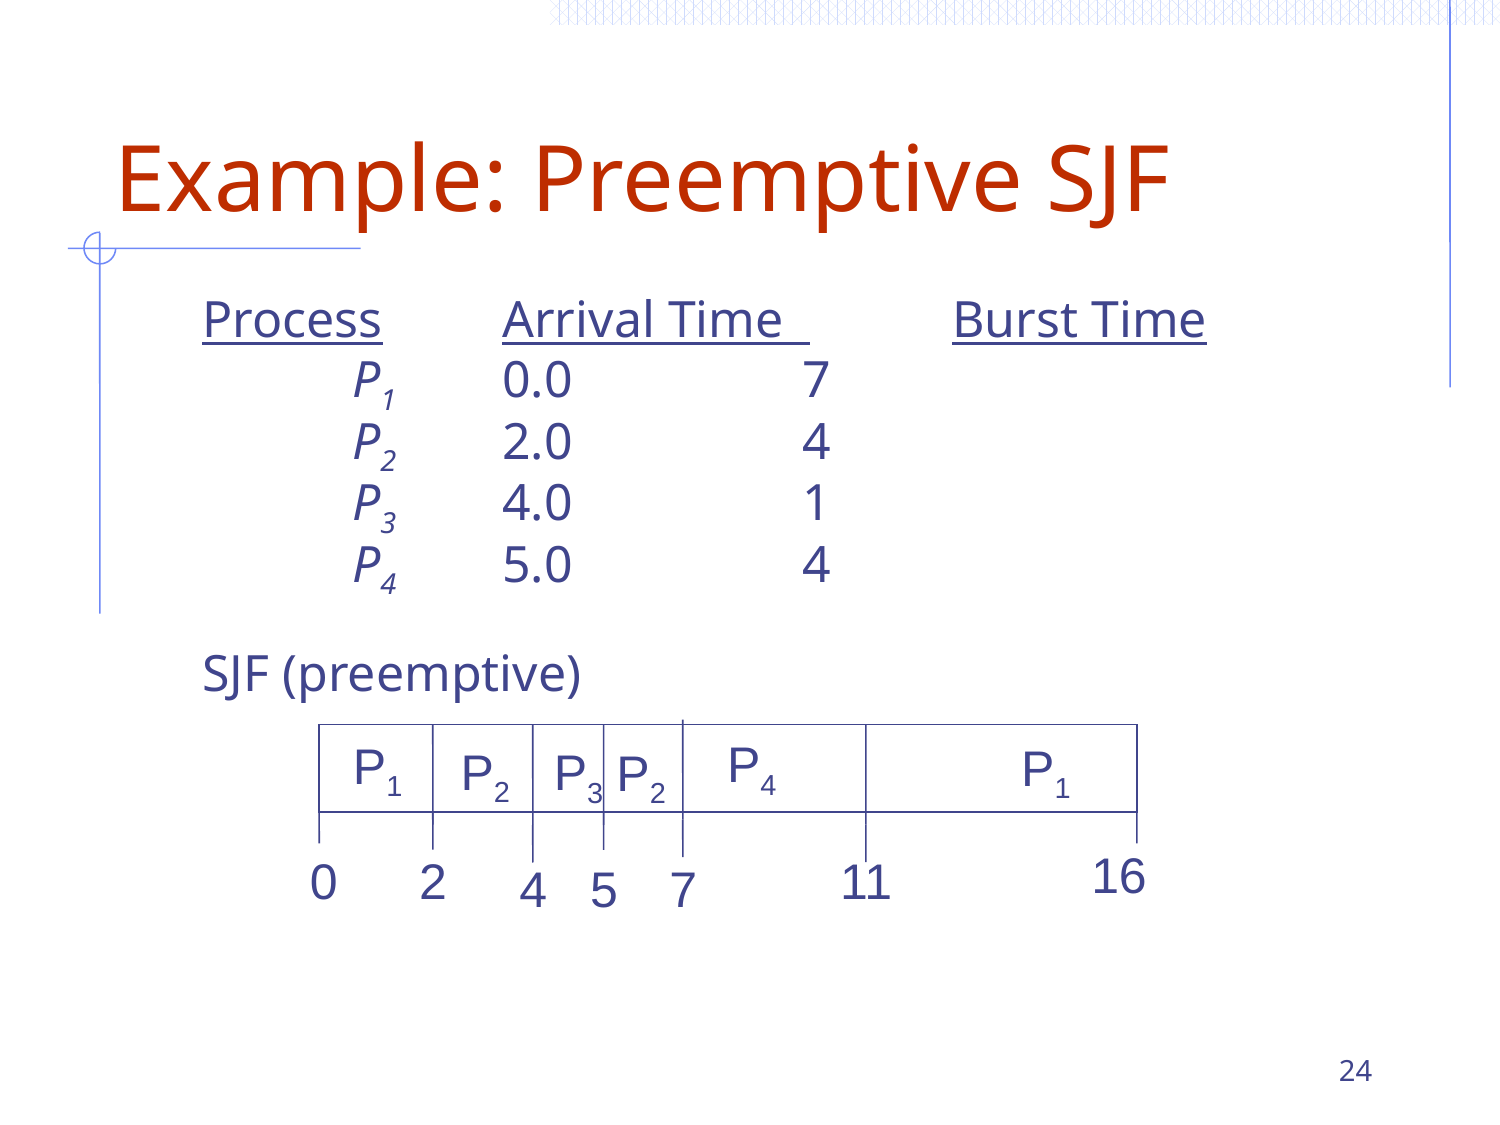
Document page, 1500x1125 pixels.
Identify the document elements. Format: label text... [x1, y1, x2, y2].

title Example: Preemptive SJF [99, 50, 1375, 238]
text_box [604, 724, 682, 733]
text_box 0 [295, 842, 353, 918]
text_box P4 [687, 725, 817, 808]
text_box [433, 724, 532, 813]
text_box 5 [575, 849, 633, 925]
text_box 2 [404, 842, 462, 918]
text_box 7 [654, 849, 712, 925]
text_box 11 [825, 842, 908, 918]
text_box [683, 724, 865, 813]
text_box P2 [600, 733, 683, 817]
text_box [319, 724, 432, 813]
text_box [533, 724, 603, 813]
text_box P3 [539, 733, 600, 817]
text_box P1 [1006, 729, 1086, 812]
text_box 4 [504, 849, 562, 925]
text_box Process Arrival Time Burst Time P1 0.0 7 P2 2.0 4 P3 4.0 1 P4 5.0 4 SJF (preemptive) [187, 287, 1238, 770]
text_box 16 [1076, 836, 1162, 911]
slide_number 24 [1074, 1025, 1388, 1100]
text_box P1 [338, 727, 418, 810]
text_box P2 [444, 732, 527, 816]
text_box [866, 724, 1137, 813]
